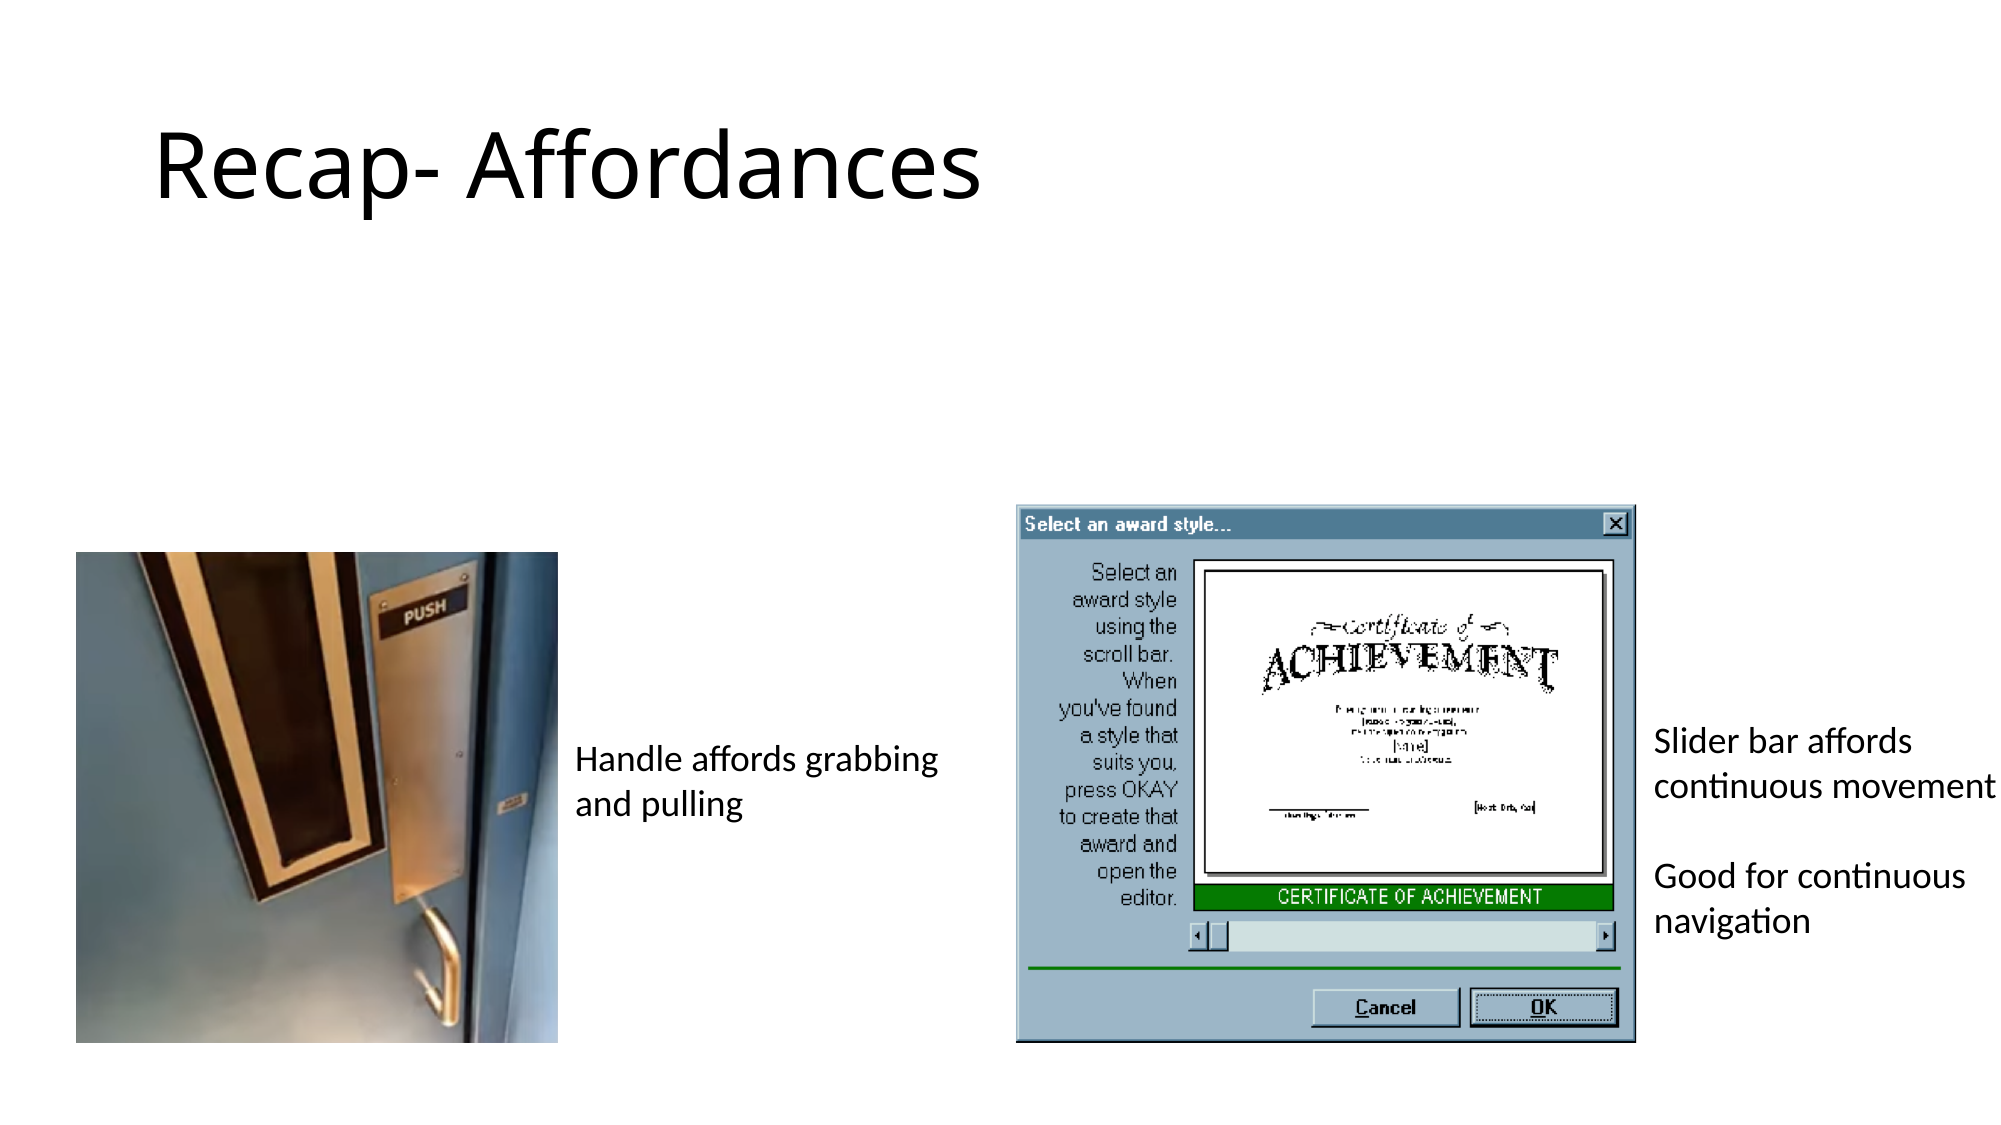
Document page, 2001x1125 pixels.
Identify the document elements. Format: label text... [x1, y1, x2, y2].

picture [76, 552, 558, 1043]
text_box Slider bar affords continuous movement Good for continuous navigation [1639, 709, 2000, 949]
text_box Handle affords grabbing and pulling [560, 726, 954, 832]
picture [1014, 504, 1637, 1043]
title Recap- Affordances [137, 59, 1863, 278]
